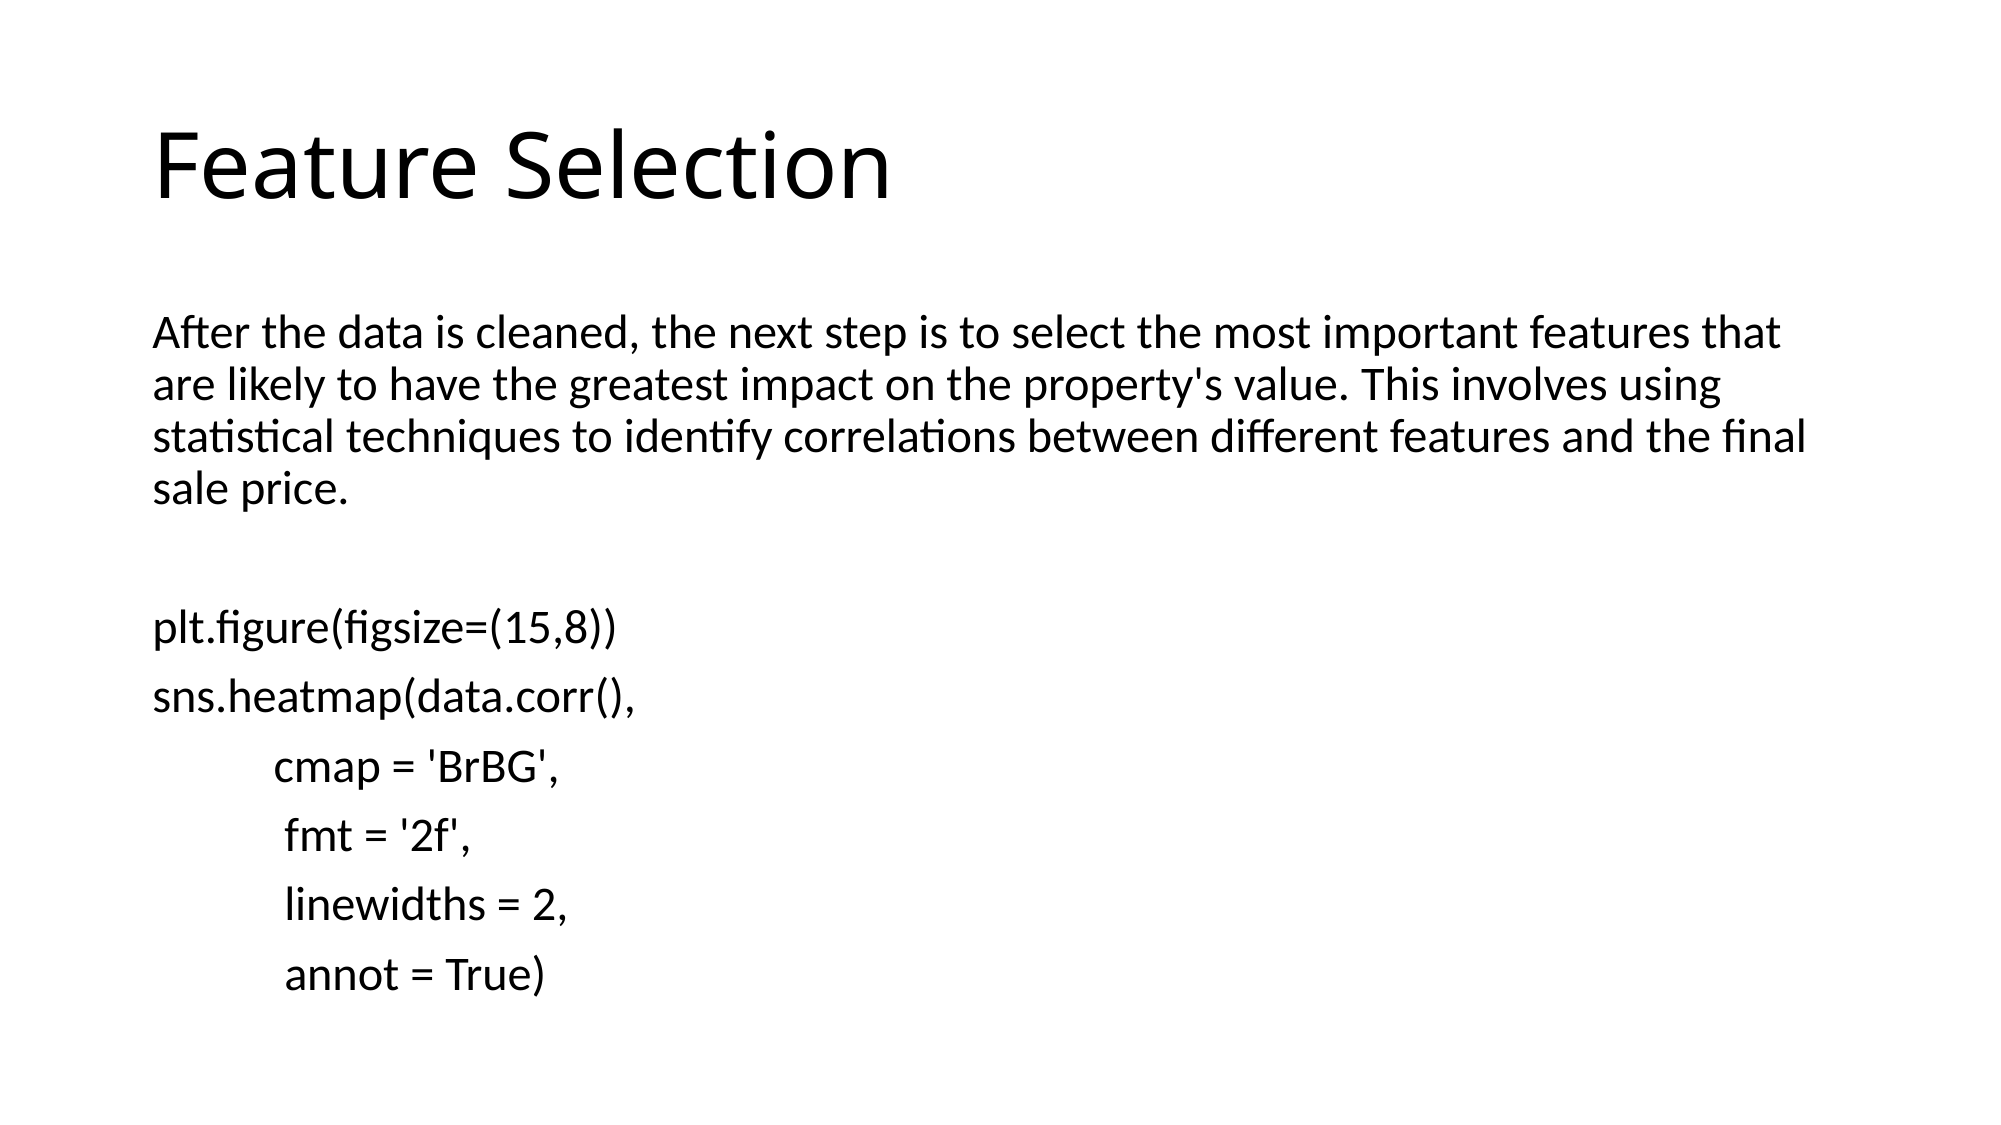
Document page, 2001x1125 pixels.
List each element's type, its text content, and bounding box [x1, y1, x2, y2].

list After the data is cleaned, the next step is to select the most important features that are likely to have the greatest impact on the property's value. This involves using statistical techniques to identify correlations between different features and the final sale price. plt.figure(figsize=(15,8)) sns.heatmap(data.corr(), cmap = 'BrBG', fmt = '2f', linewidths = 2, annot = True) [137, 299, 1863, 1014]
title Feature Selection [137, 59, 1863, 278]
